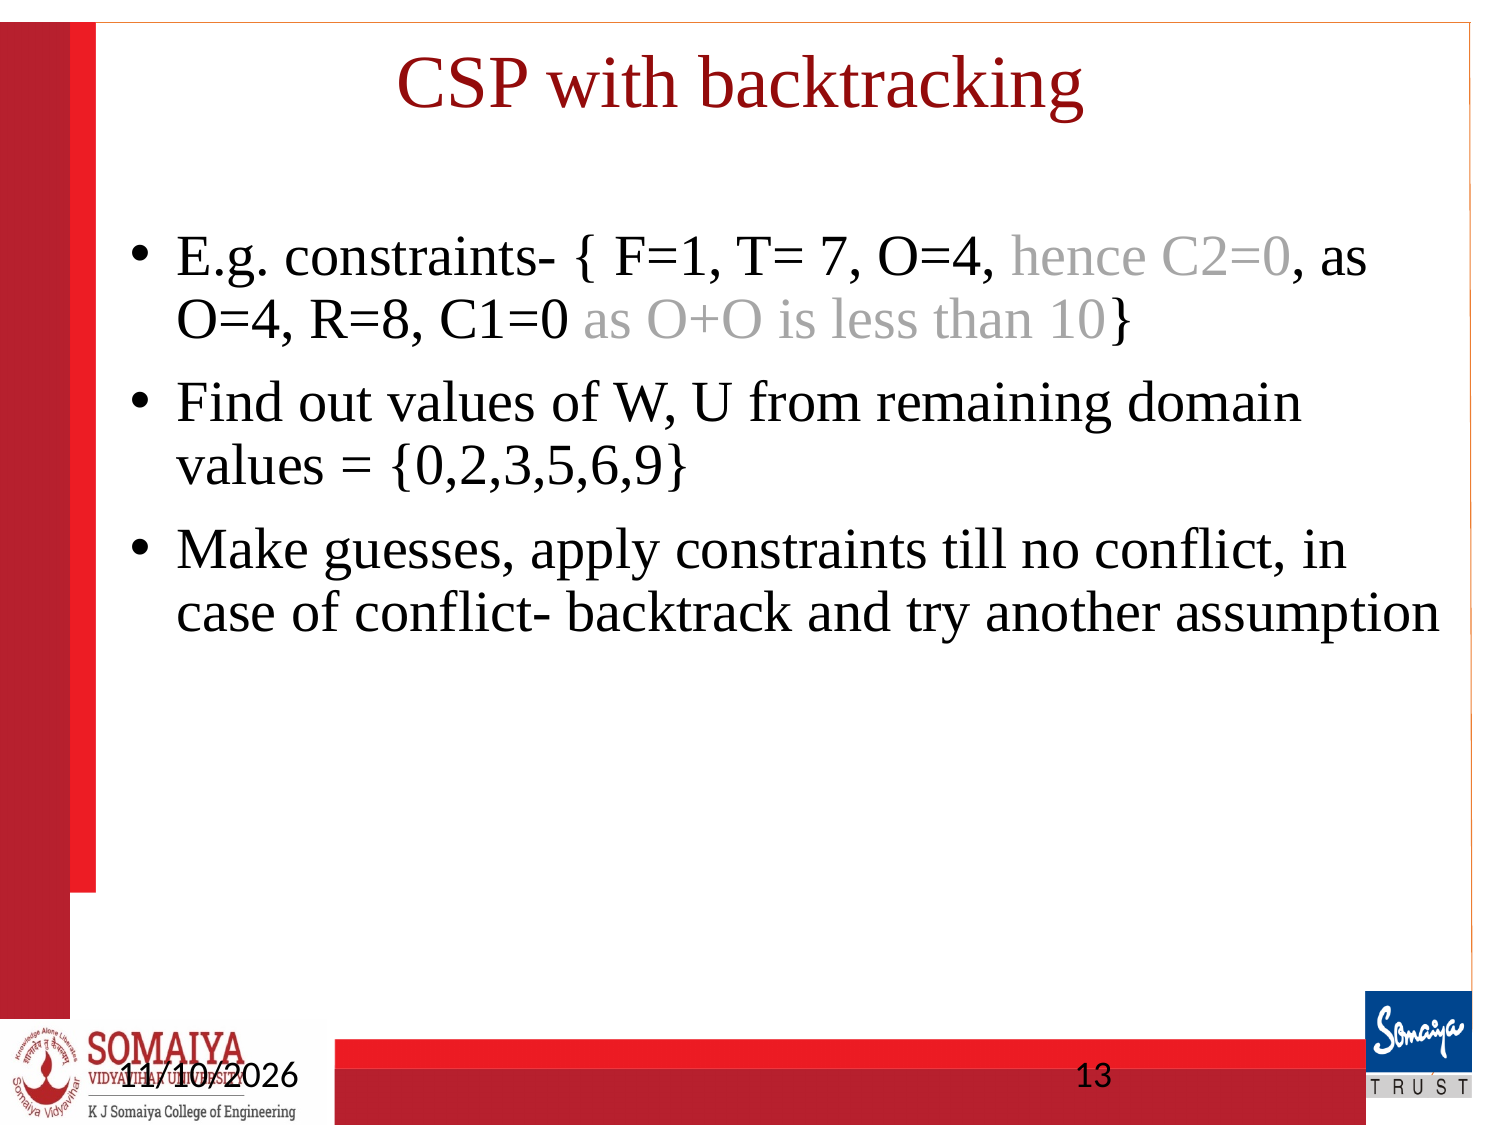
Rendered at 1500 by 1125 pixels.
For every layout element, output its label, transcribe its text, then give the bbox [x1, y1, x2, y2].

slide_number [103, 1042, 441, 1103]
picture [1365, 991, 1472, 1098]
picture [335, 1040, 1365, 1125]
slide_number 13 [1059, 1042, 1397, 1103]
picture [0, 22, 327, 1125]
title CSP with backtracking [134, 35, 1349, 179]
list E.g. constraints- { F=1, T= 7, O=4, hence C2=0, as O=4, R=8, C1=0 as O+O is less than 10} Find out values of W, U from remaining domain values = {0,2,3,5,6,9} Make guesses, apply constraints till no conflict, in case of conflict- backtrack and try another assumption [114, 217, 1465, 960]
